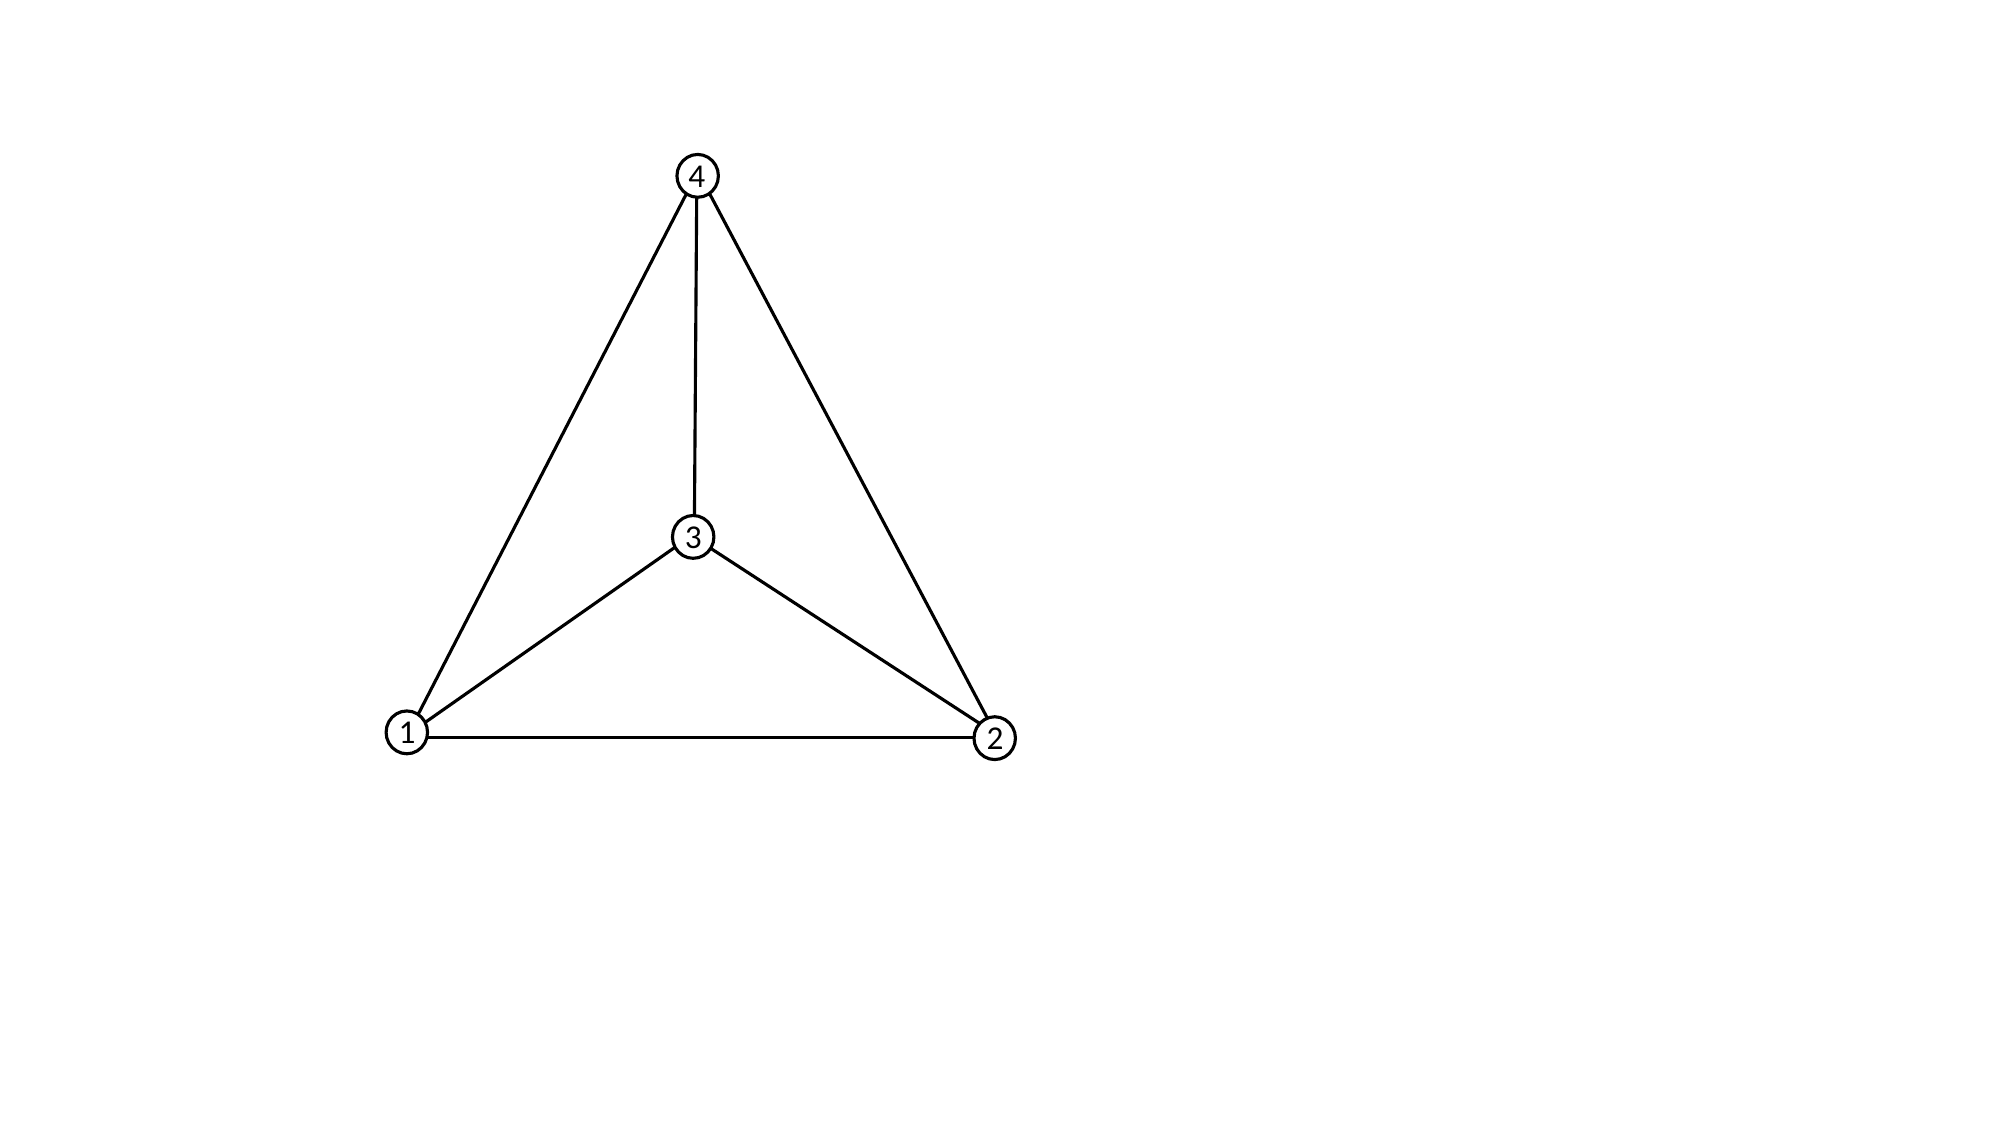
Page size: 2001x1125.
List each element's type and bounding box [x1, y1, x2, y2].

text_box [383, 147, 1026, 765]
